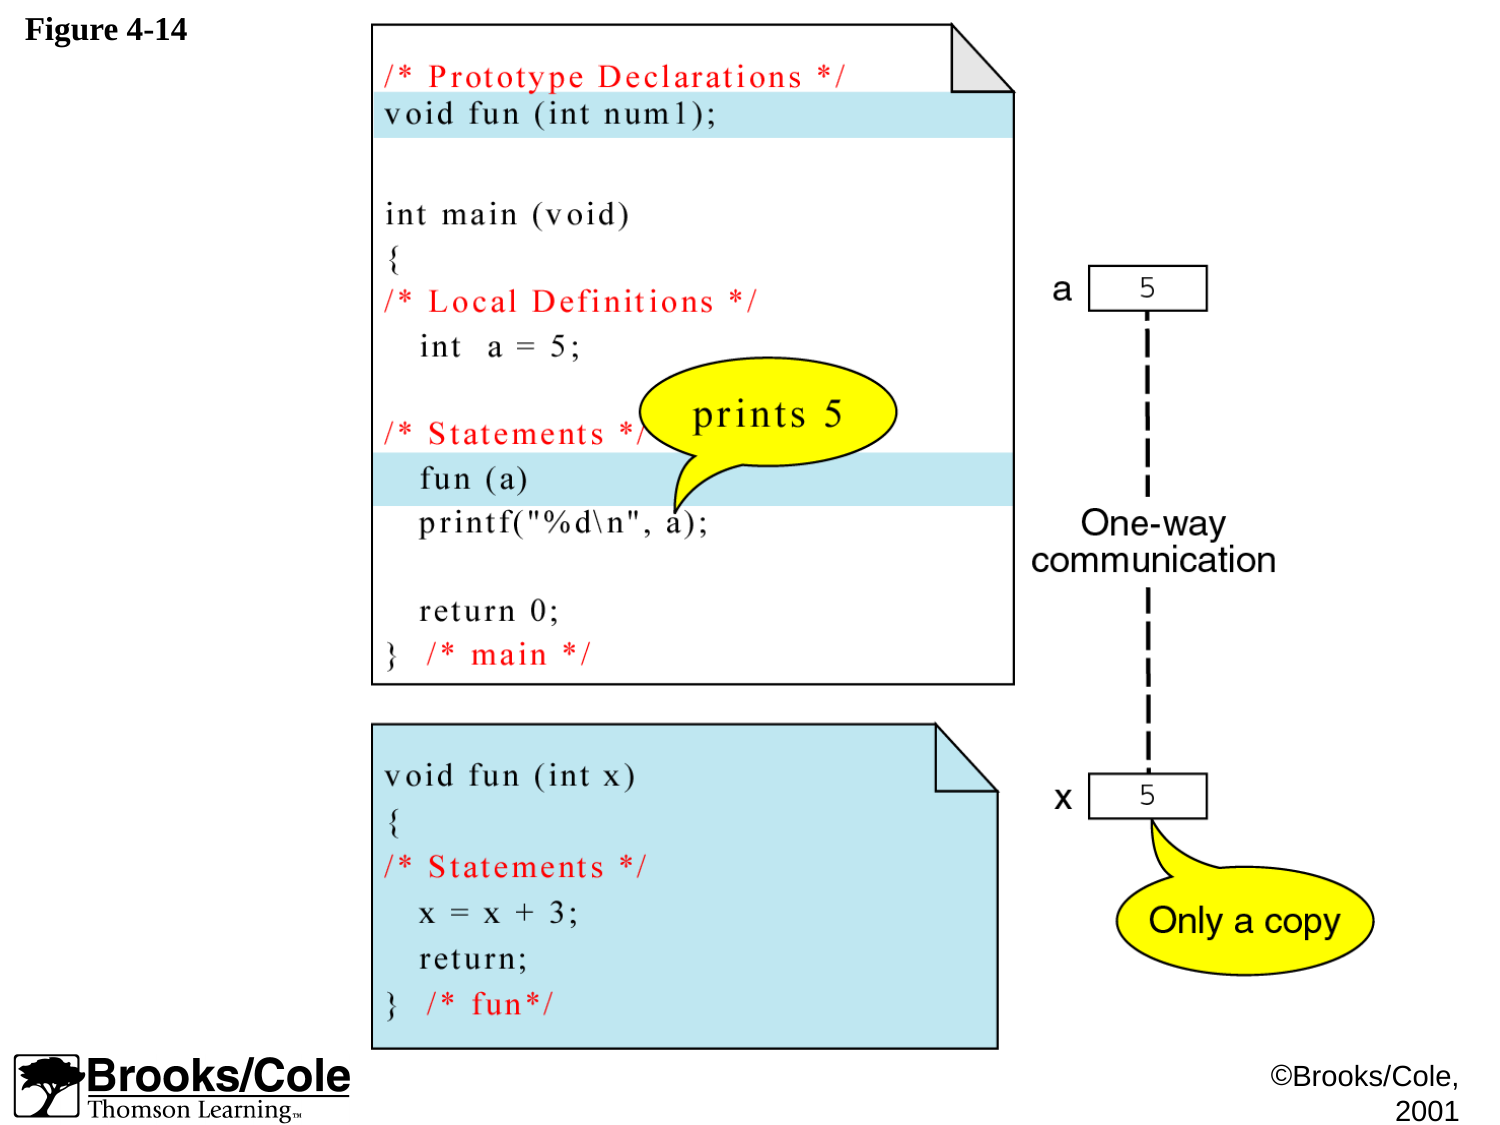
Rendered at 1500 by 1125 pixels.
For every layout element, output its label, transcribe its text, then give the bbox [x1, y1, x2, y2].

text_box Figure 4-14 [9, 0, 205, 56]
picture [371, 22, 1376, 1051]
